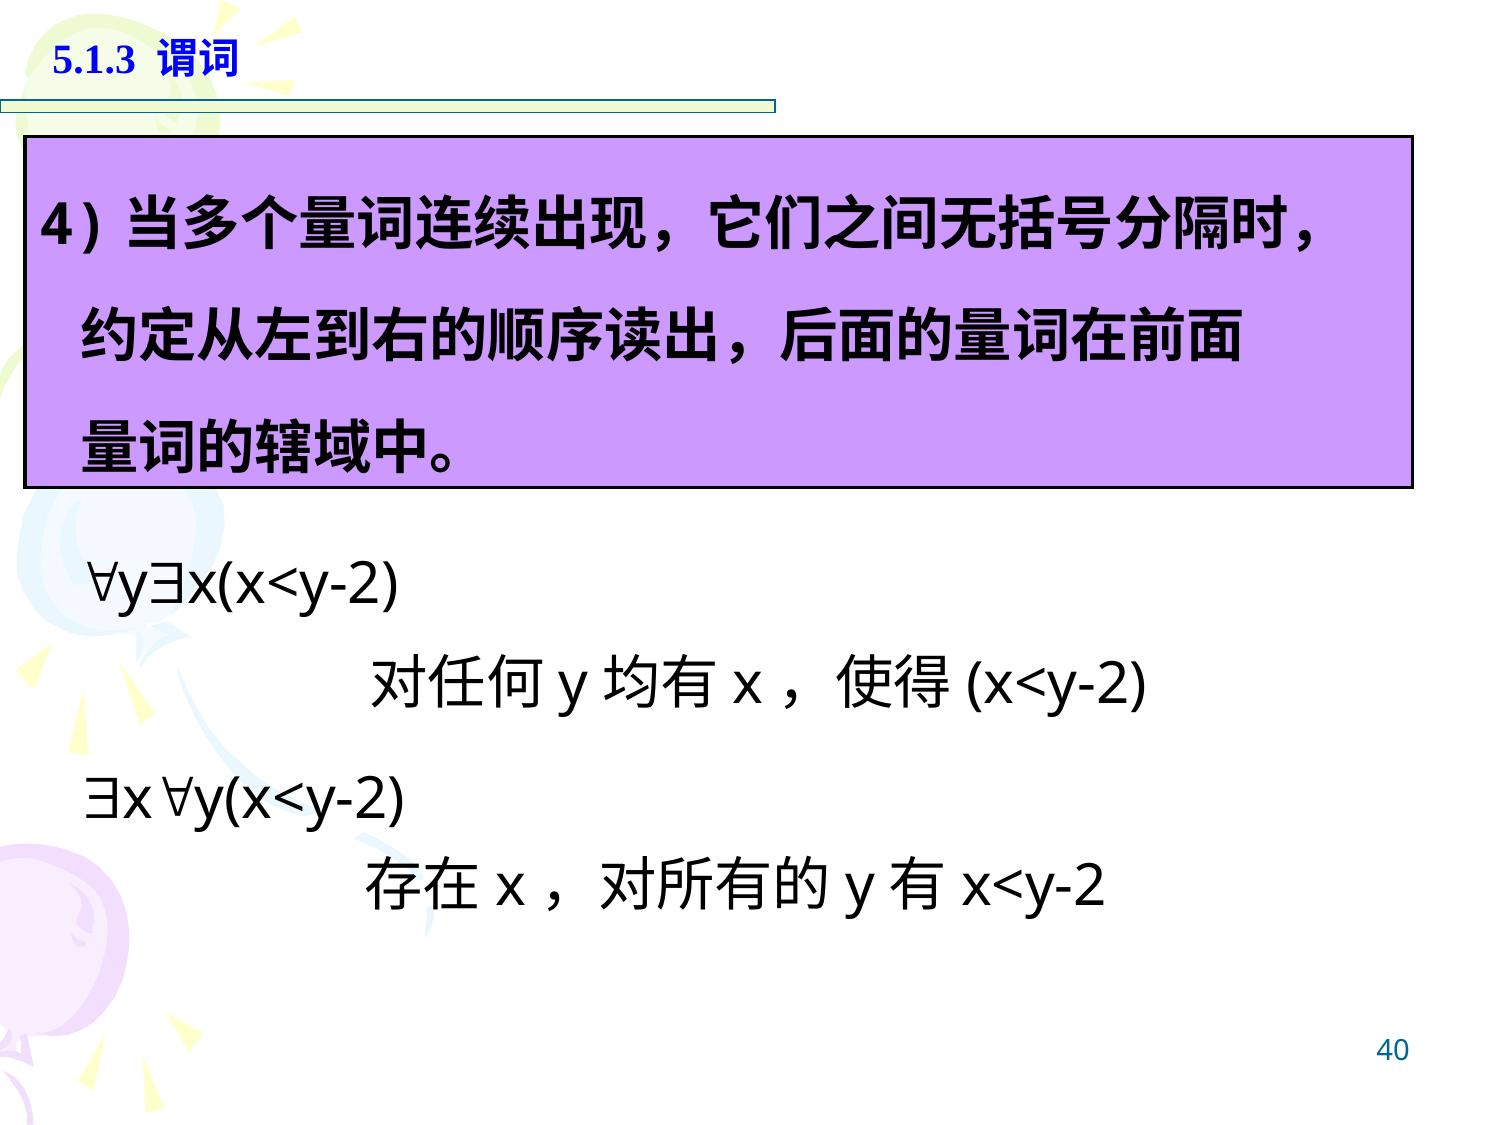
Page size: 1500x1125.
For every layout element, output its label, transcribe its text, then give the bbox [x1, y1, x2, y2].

text_box xy(x<y-2) [69, 752, 421, 838]
text_box 对任何y均有x，使得(x<y-2) [354, 637, 1363, 723]
text_box [0, 99, 775, 113]
text_box 5.1.3 谓词 [37, 24, 775, 90]
text_box 存在x，对所有的y有x<y-2 [349, 839, 1175, 926]
text_box yx(x<y-2) [62, 537, 538, 623]
text_box 4)当多个量词连续出现，它们之间无括号分隔时， 约定从左到右的顺序读出，后面的量词在前面 量词的辖域中。 [24, 136, 1413, 488]
slide_number 40 [1074, 1024, 1425, 1100]
